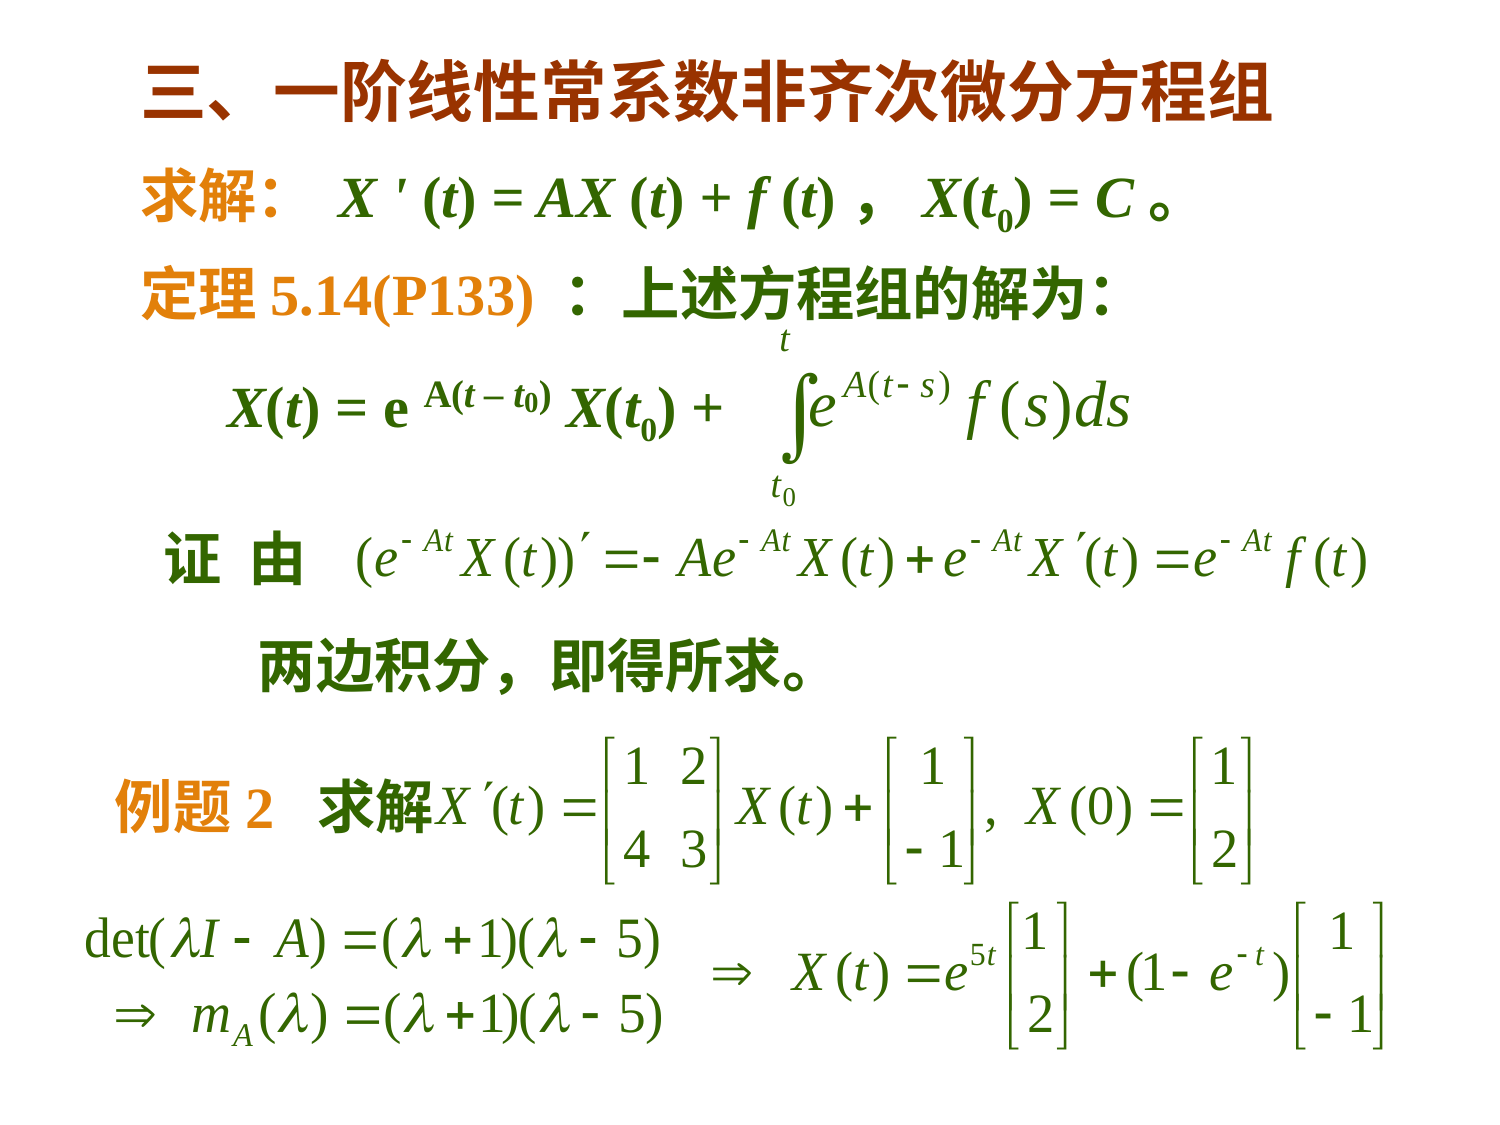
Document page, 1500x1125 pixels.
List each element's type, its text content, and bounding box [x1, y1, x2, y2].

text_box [106, 975, 668, 1053]
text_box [423, 727, 1270, 891]
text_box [703, 892, 1400, 1057]
text_box 证 由 [149, 515, 322, 600]
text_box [348, 514, 1375, 597]
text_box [761, 306, 1141, 513]
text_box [76, 904, 670, 978]
text_box 例题2 求解 [100, 763, 418, 848]
text_box 两边积分，即得所求。 [243, 621, 856, 707]
list 三、一阶线性常系数非齐次微分方程组 求解： X ' (t) = AX (t) + f (t)，X(t0) = C。 定理5.14(P133) ：上述方程组的解为： X(t) = e A(t – t0) X(t0) + [125, 42, 1400, 516]
